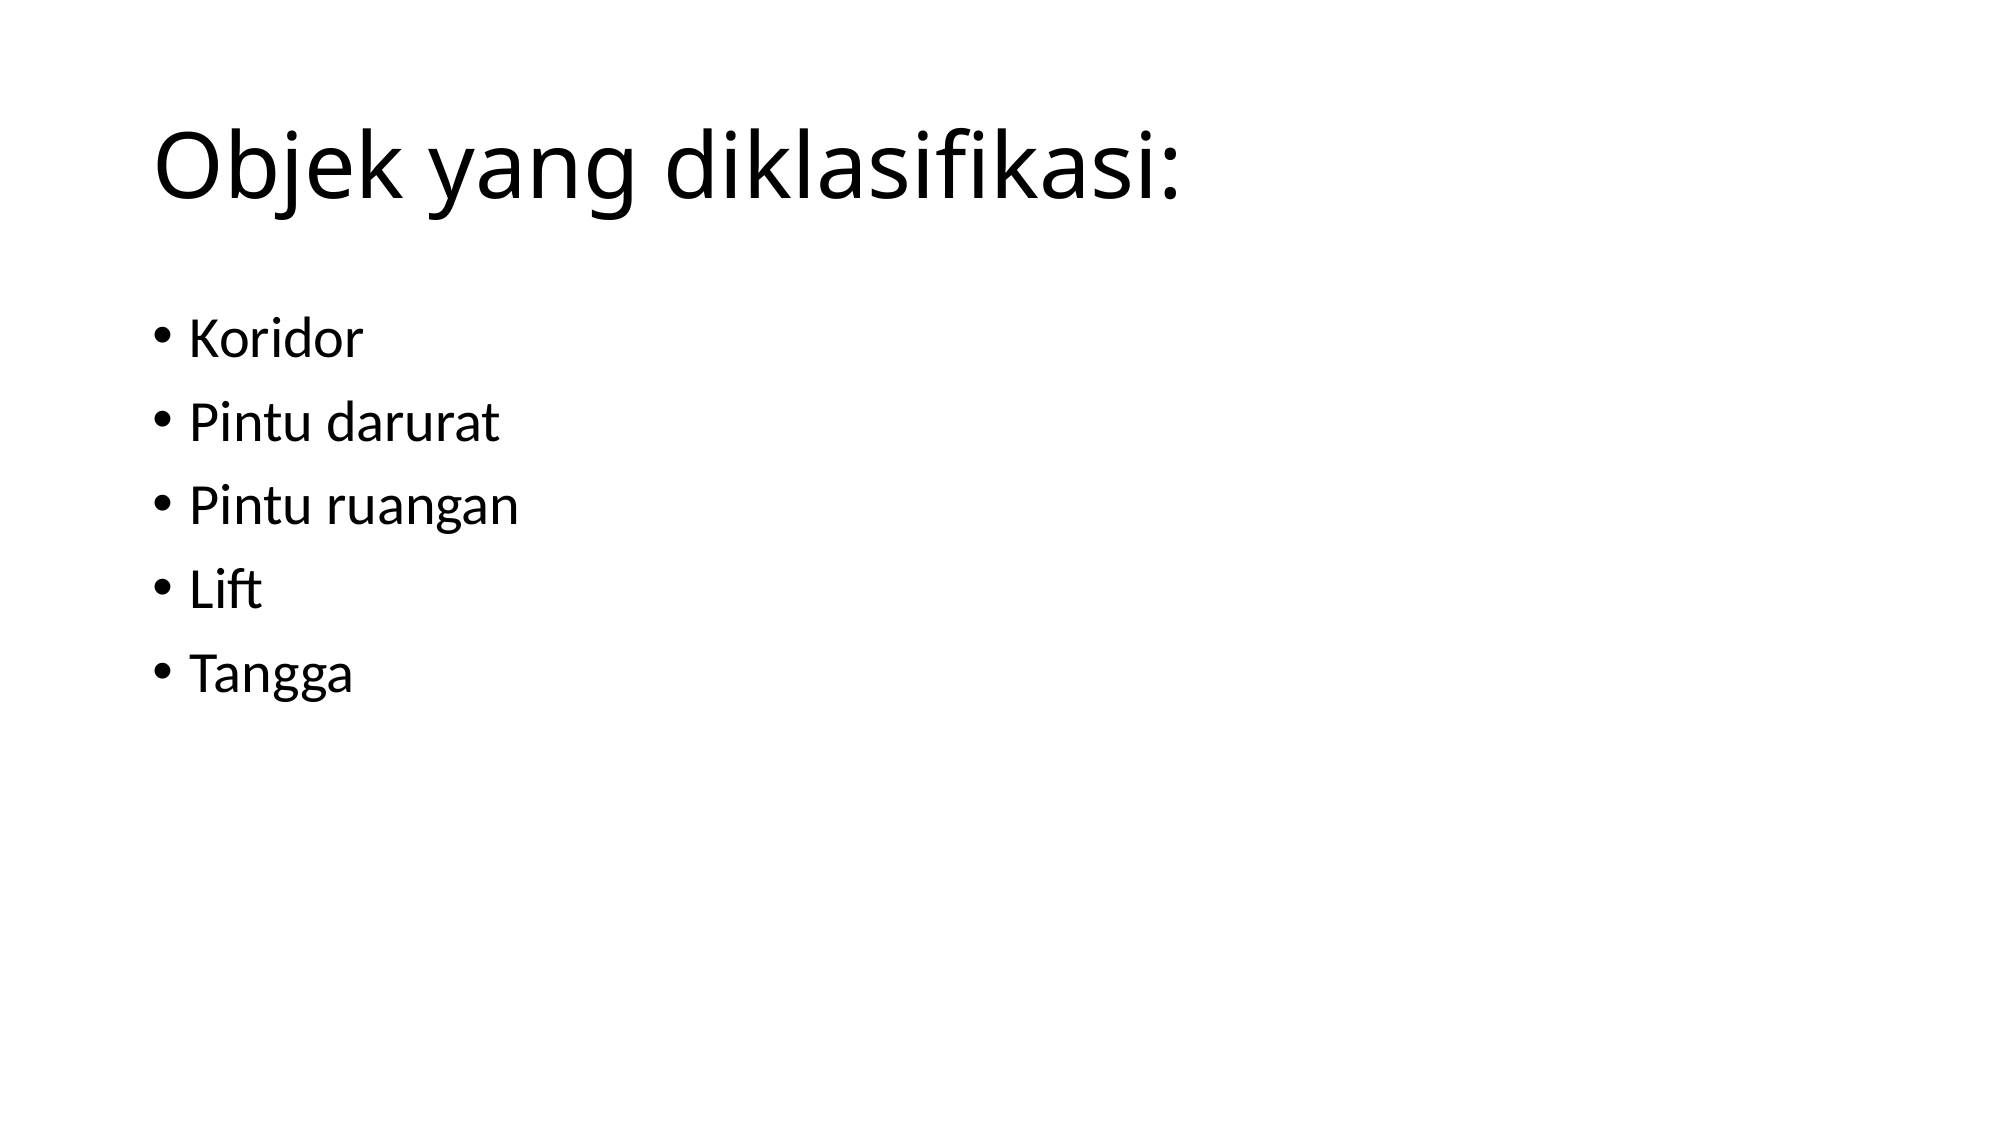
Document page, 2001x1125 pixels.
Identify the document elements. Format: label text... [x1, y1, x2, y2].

list Koridor Pintu darurat Pintu ruangan Lift Tangga [137, 299, 1863, 1014]
title Objek yang diklasifikasi: [137, 59, 1863, 278]
